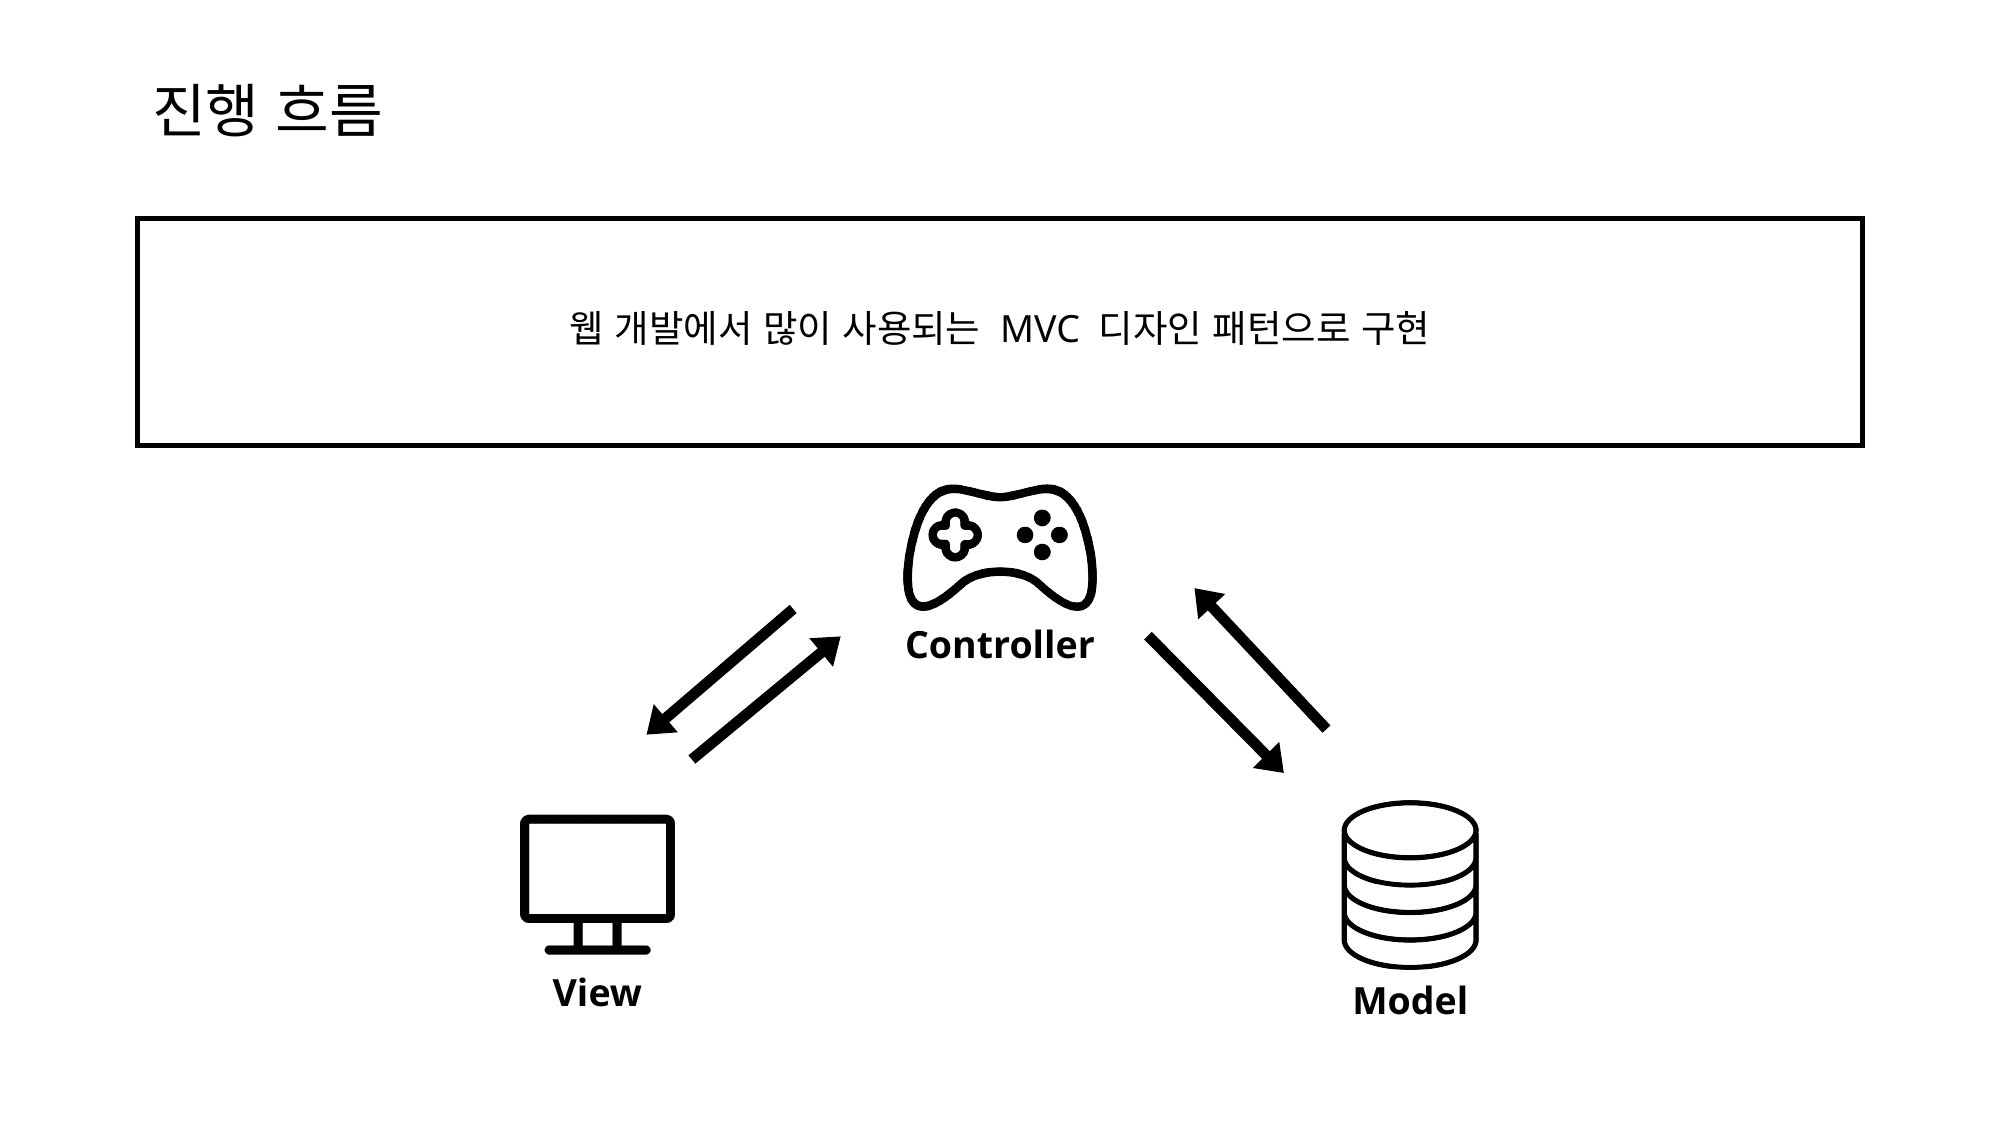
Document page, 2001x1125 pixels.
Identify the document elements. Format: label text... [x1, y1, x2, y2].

text_box [1194, 588, 1331, 733]
text_box 웹 개발에서 많이 사용되는 MVC 디자인 패턴으로 구현 [182, 298, 1818, 358]
picture [1325, 800, 1495, 970]
picture [520, 807, 675, 962]
text_box Controller [890, 613, 1110, 674]
picture [903, 451, 1097, 645]
text_box Model [1337, 970, 1484, 1030]
text_box [1144, 631, 1284, 773]
text_box [646, 604, 797, 735]
title 진행 흐름 [137, 59, 1863, 168]
text_box [688, 636, 841, 764]
text_box View [537, 962, 657, 1022]
